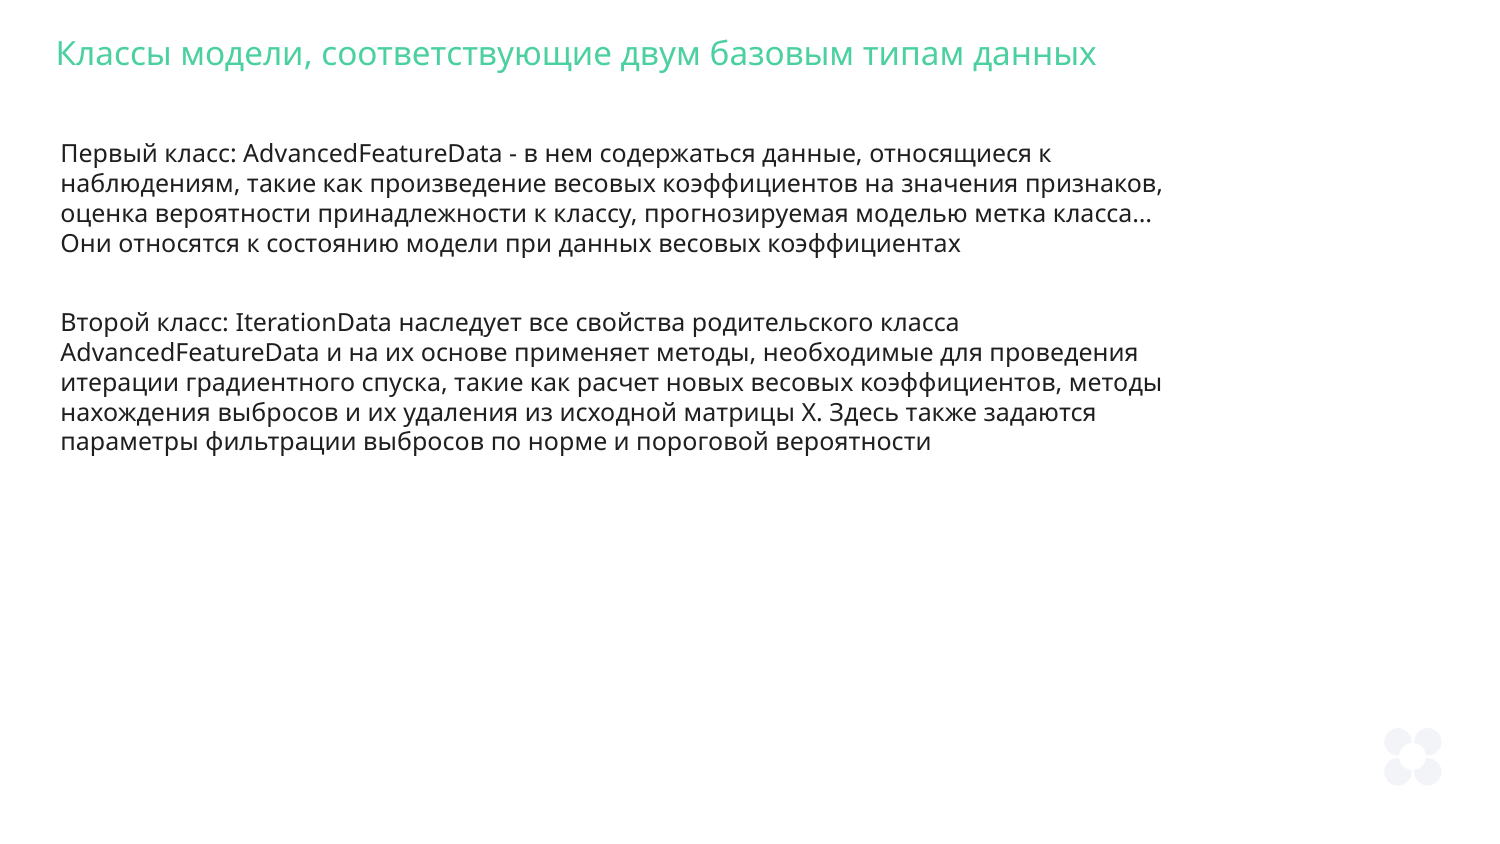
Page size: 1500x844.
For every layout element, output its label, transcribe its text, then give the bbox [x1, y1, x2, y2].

text_box Классы модели, соответствующие двум базовым типам данных [40, 25, 1424, 91]
text_box Первый класс: AdvancedFeatureData - в нем содержаться данные, относящиеся к наблюдениям, такие как произведение весовых коэффициентов на значения признаков, оценка вероятности принадлежности к классу, прогнозируемая моделью метка класса… Они относятся к состоянию модели при данных весовых коэффициентах Второй класс: IterationData наследует все свойства родительского класса AdvancedFeatureData и на их основе применяет методы, необходимые для проведения итерации градиентного спуска, такие как расчет новых весовых коэффициентов, методы нахождения выбросов и их удаления из исходной матрицы X. Здесь также задаются параметры фильтрации выбросов по норме и пороговой вероятности [52, 130, 1213, 475]
